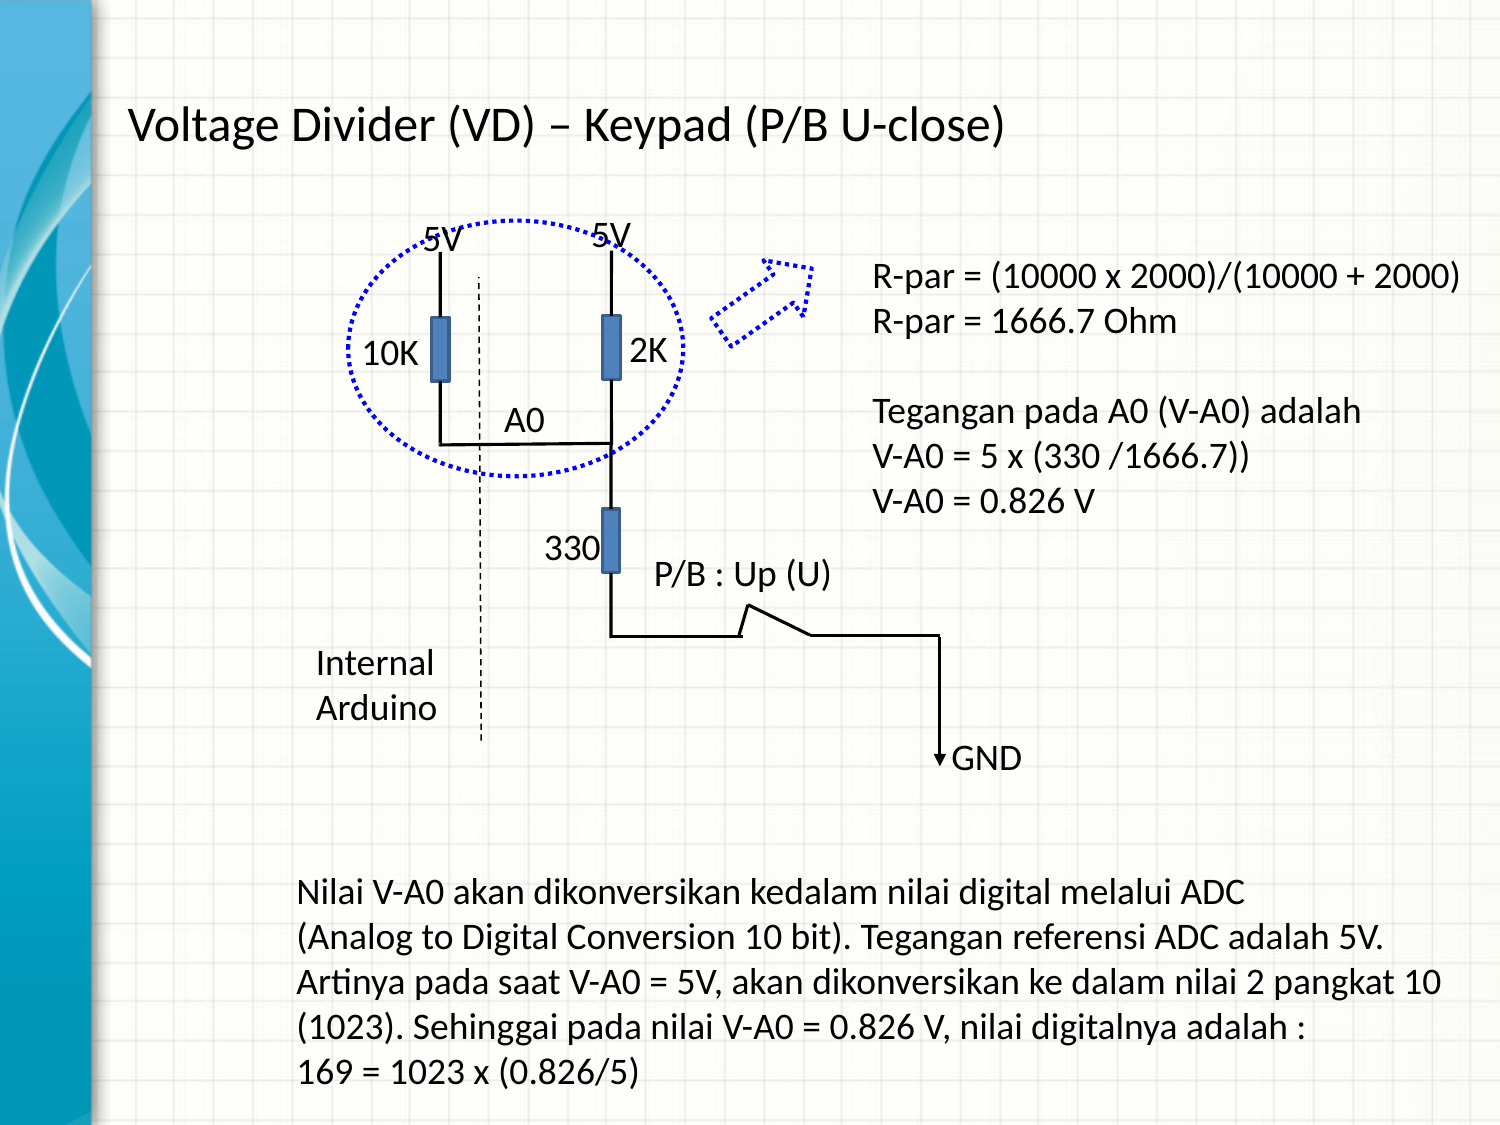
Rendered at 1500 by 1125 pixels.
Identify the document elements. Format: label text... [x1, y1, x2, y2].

text_box [486, 453, 596, 479]
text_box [601, 443, 621, 639]
text_box R-par = (10000 x 2000)/(10000 + 2000) R-par = 1666.7 Ohm Tegangan pada A0 (V-A0) adalah V-A0 = 5 x (330 /1666.7)) V-A0 = 0.826 V [857, 243, 1477, 529]
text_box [602, 250, 621, 443]
text_box [346, 248, 473, 475]
text_box 10K [346, 359, 352, 380]
text_box Nilai V-A0 akan dikonversikan kedalam nilai digital melalui ADC (Analog to Digital Conversion 10 bit). Tegangan referensi ADC adalah 5V. Artinya pada saat V-A0 = 5V, akan dikonversikan ke dalam nilai 2 pangkat 10 (1023). Sehinggai pada nilai V-A0 = 0.826 V, nilai digitalnya adalah : 169 = 1023 x (0.826/5) [281, 859, 1466, 1100]
text_box [709, 258, 814, 349]
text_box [431, 251, 450, 447]
title Voltage Divider (VD) – Keypad (P/B U-close) [112, 42, 1388, 200]
picture [0, 0, 1500, 1125]
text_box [738, 604, 749, 636]
text_box 330 [529, 515, 596, 576]
text_box 5V [407, 206, 478, 267]
text_box 10K [346, 320, 350, 335]
text_box [454, 218, 686, 447]
text_box 5V [576, 202, 647, 263]
text_box P/B : Up (U) [639, 541, 848, 602]
text_box Internal Arduino [301, 630, 453, 736]
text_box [749, 604, 811, 636]
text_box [478, 276, 482, 741]
text_box GND [936, 725, 1038, 785]
